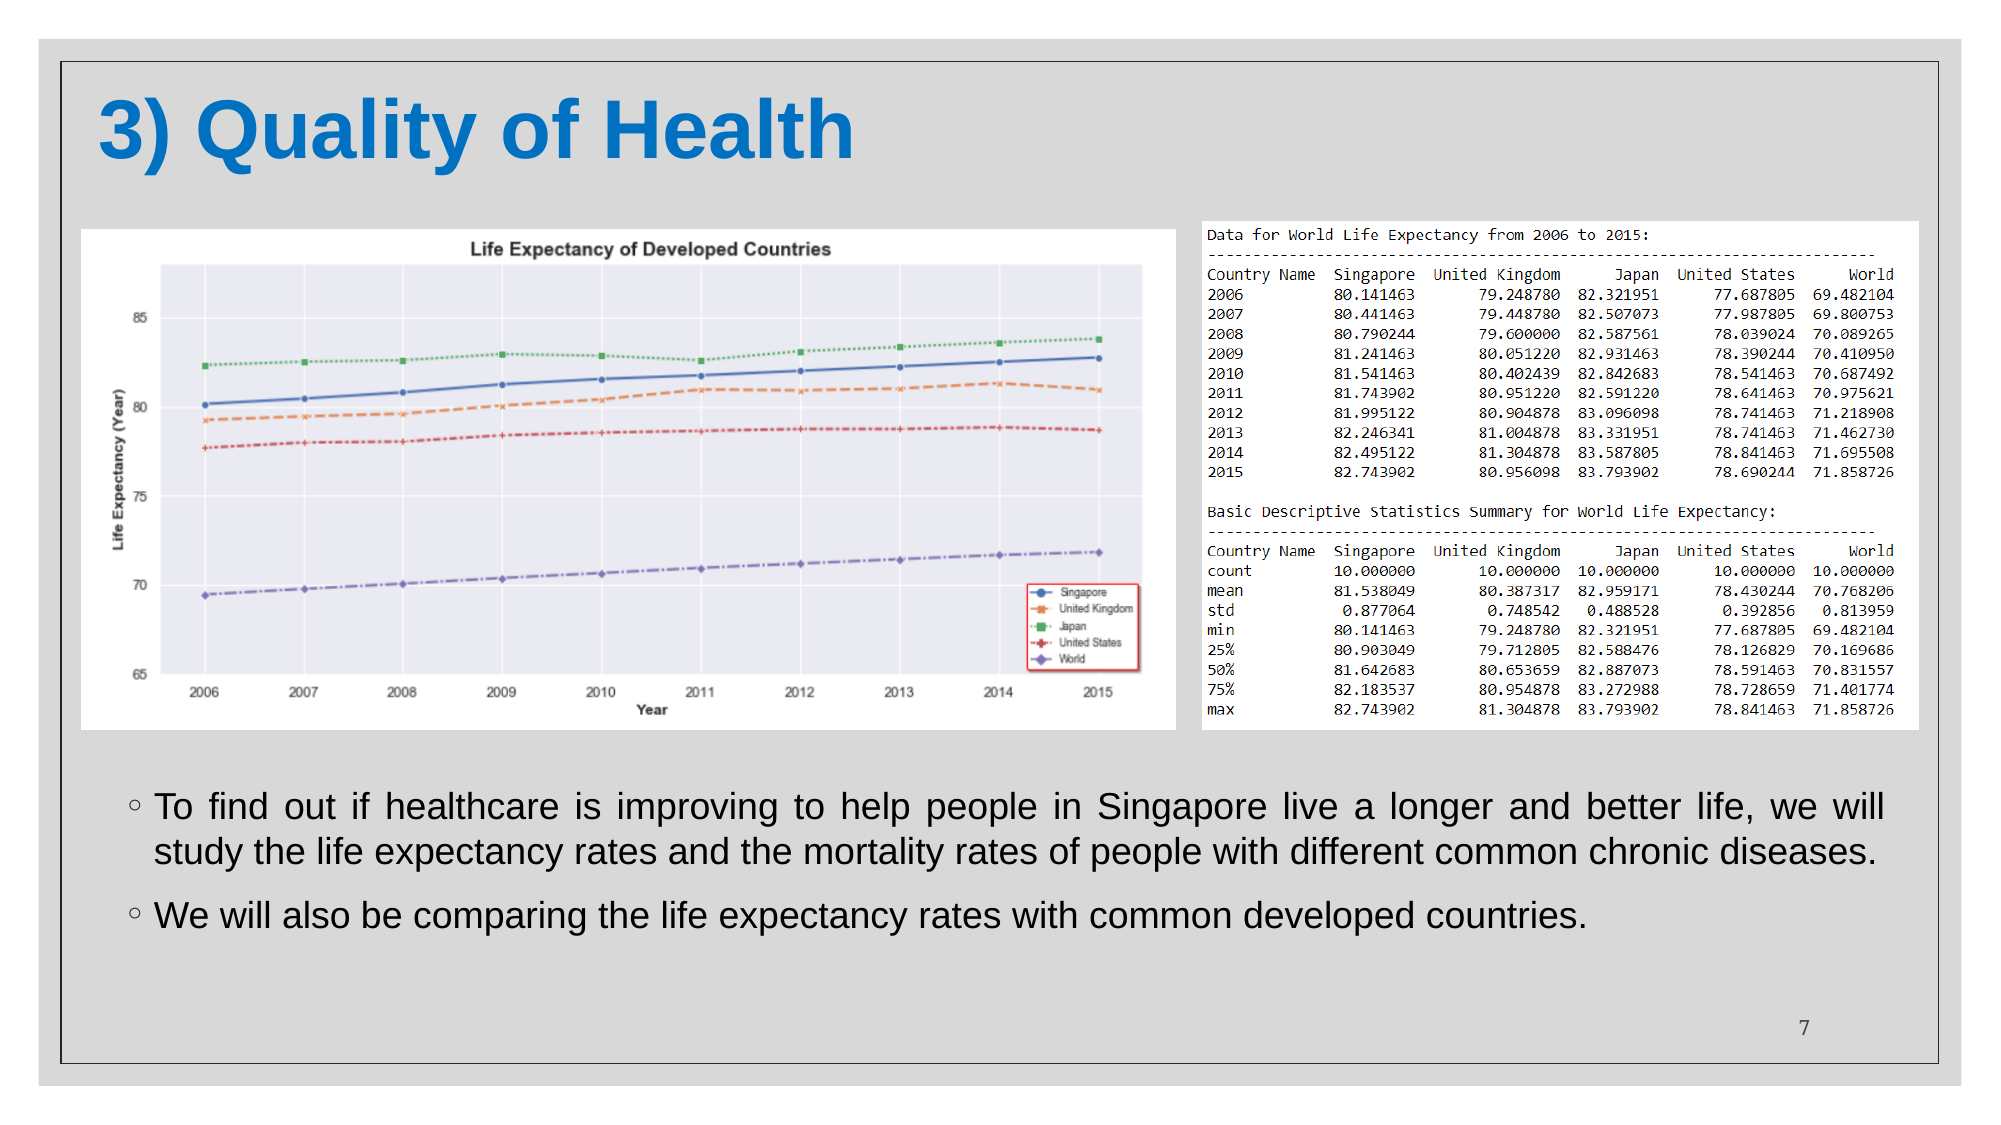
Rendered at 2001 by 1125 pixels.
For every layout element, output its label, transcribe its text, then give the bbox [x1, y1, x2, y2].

picture [1202, 221, 1919, 730]
picture [81, 229, 1176, 730]
list To find out if healthcare is improving to help people in Singapore live a longer and better life, we will study the life expectancy rates and the mortality rates of people with different common chronic diseases. We will also be comparing the life expectancy rates with common developed countries. [109, 774, 1901, 1019]
text_box 3) Quality of Health [83, 67, 1927, 183]
slide_number 7 [1687, 990, 1825, 1050]
